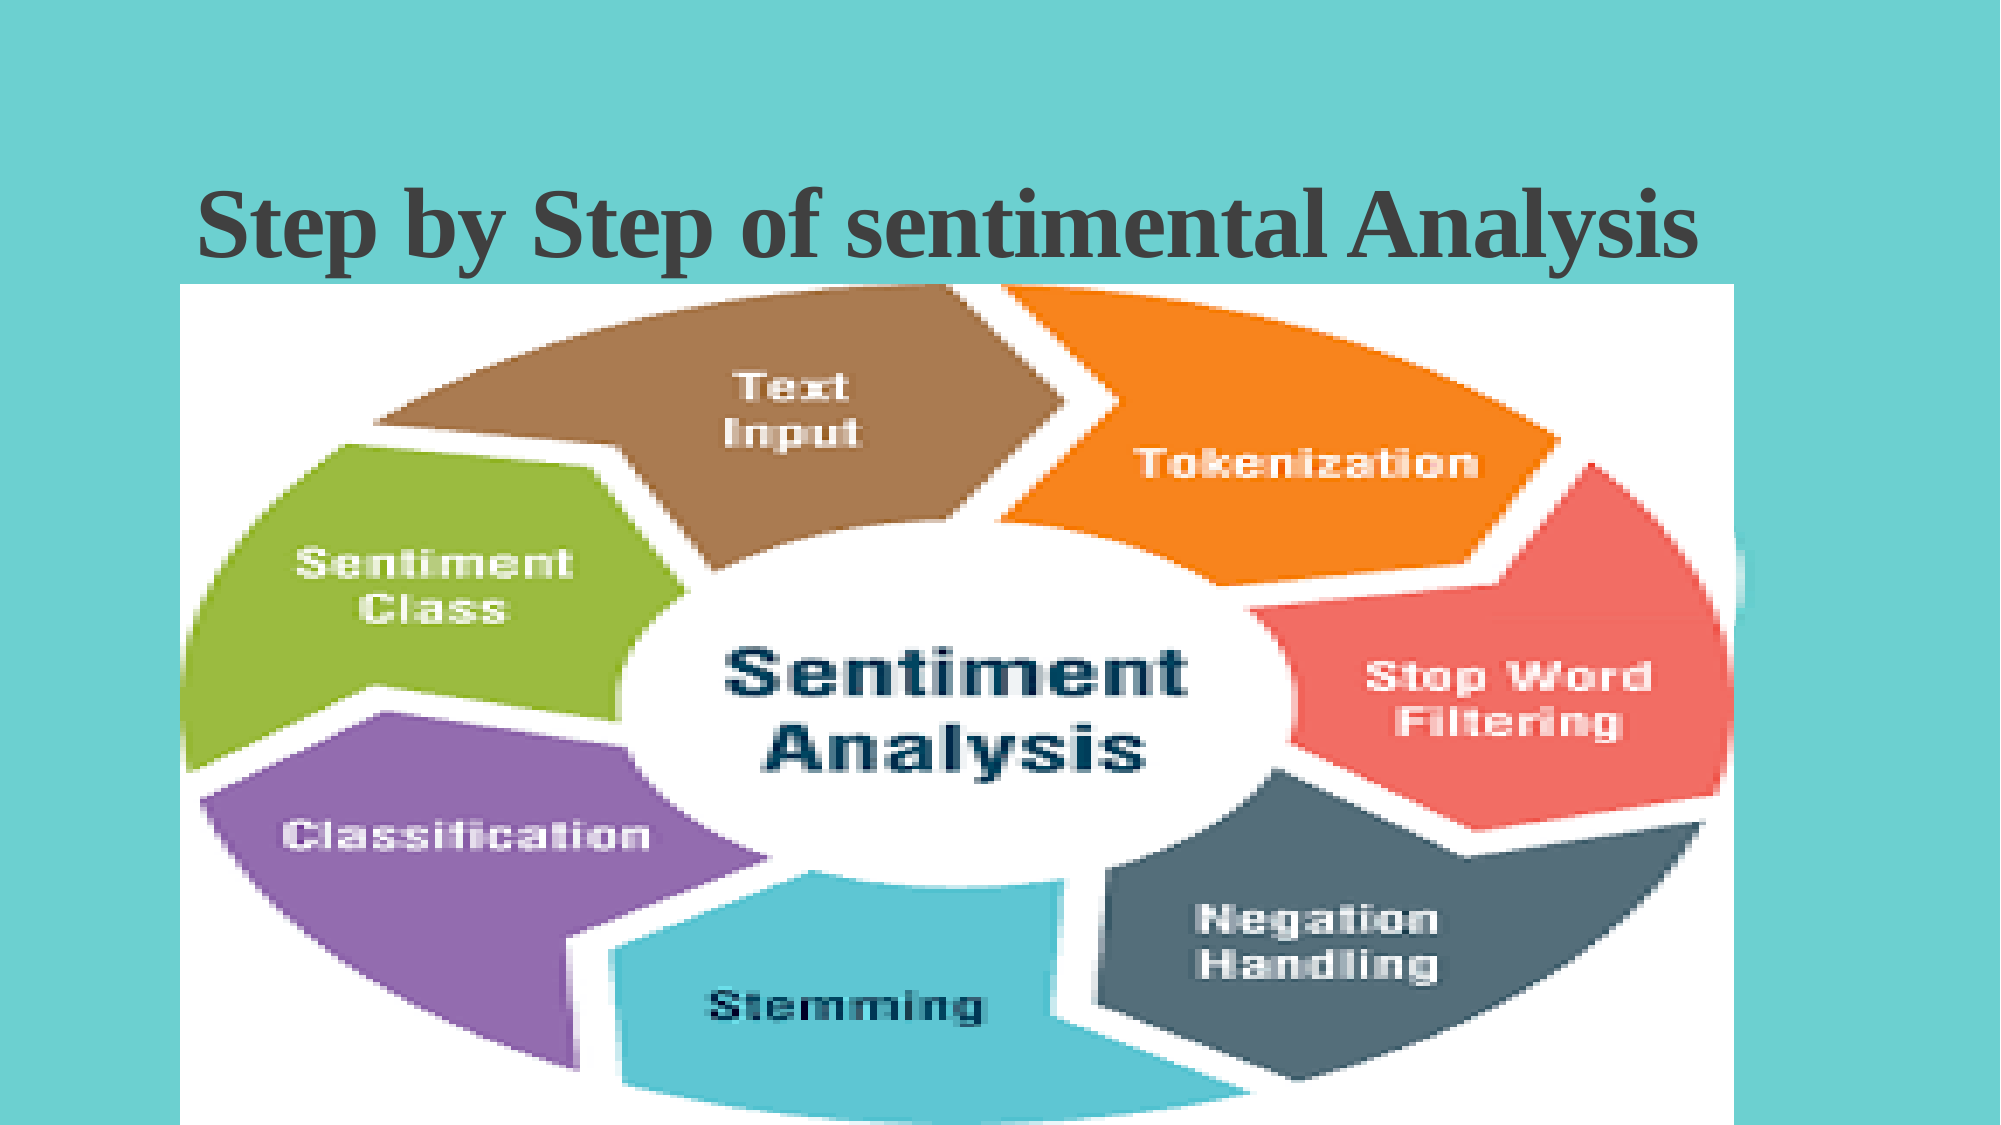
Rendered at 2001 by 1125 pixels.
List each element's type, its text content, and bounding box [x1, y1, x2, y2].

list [179, 284, 1734, 1125]
title Step by Step of sentimental Analysis [180, 47, 1830, 285]
